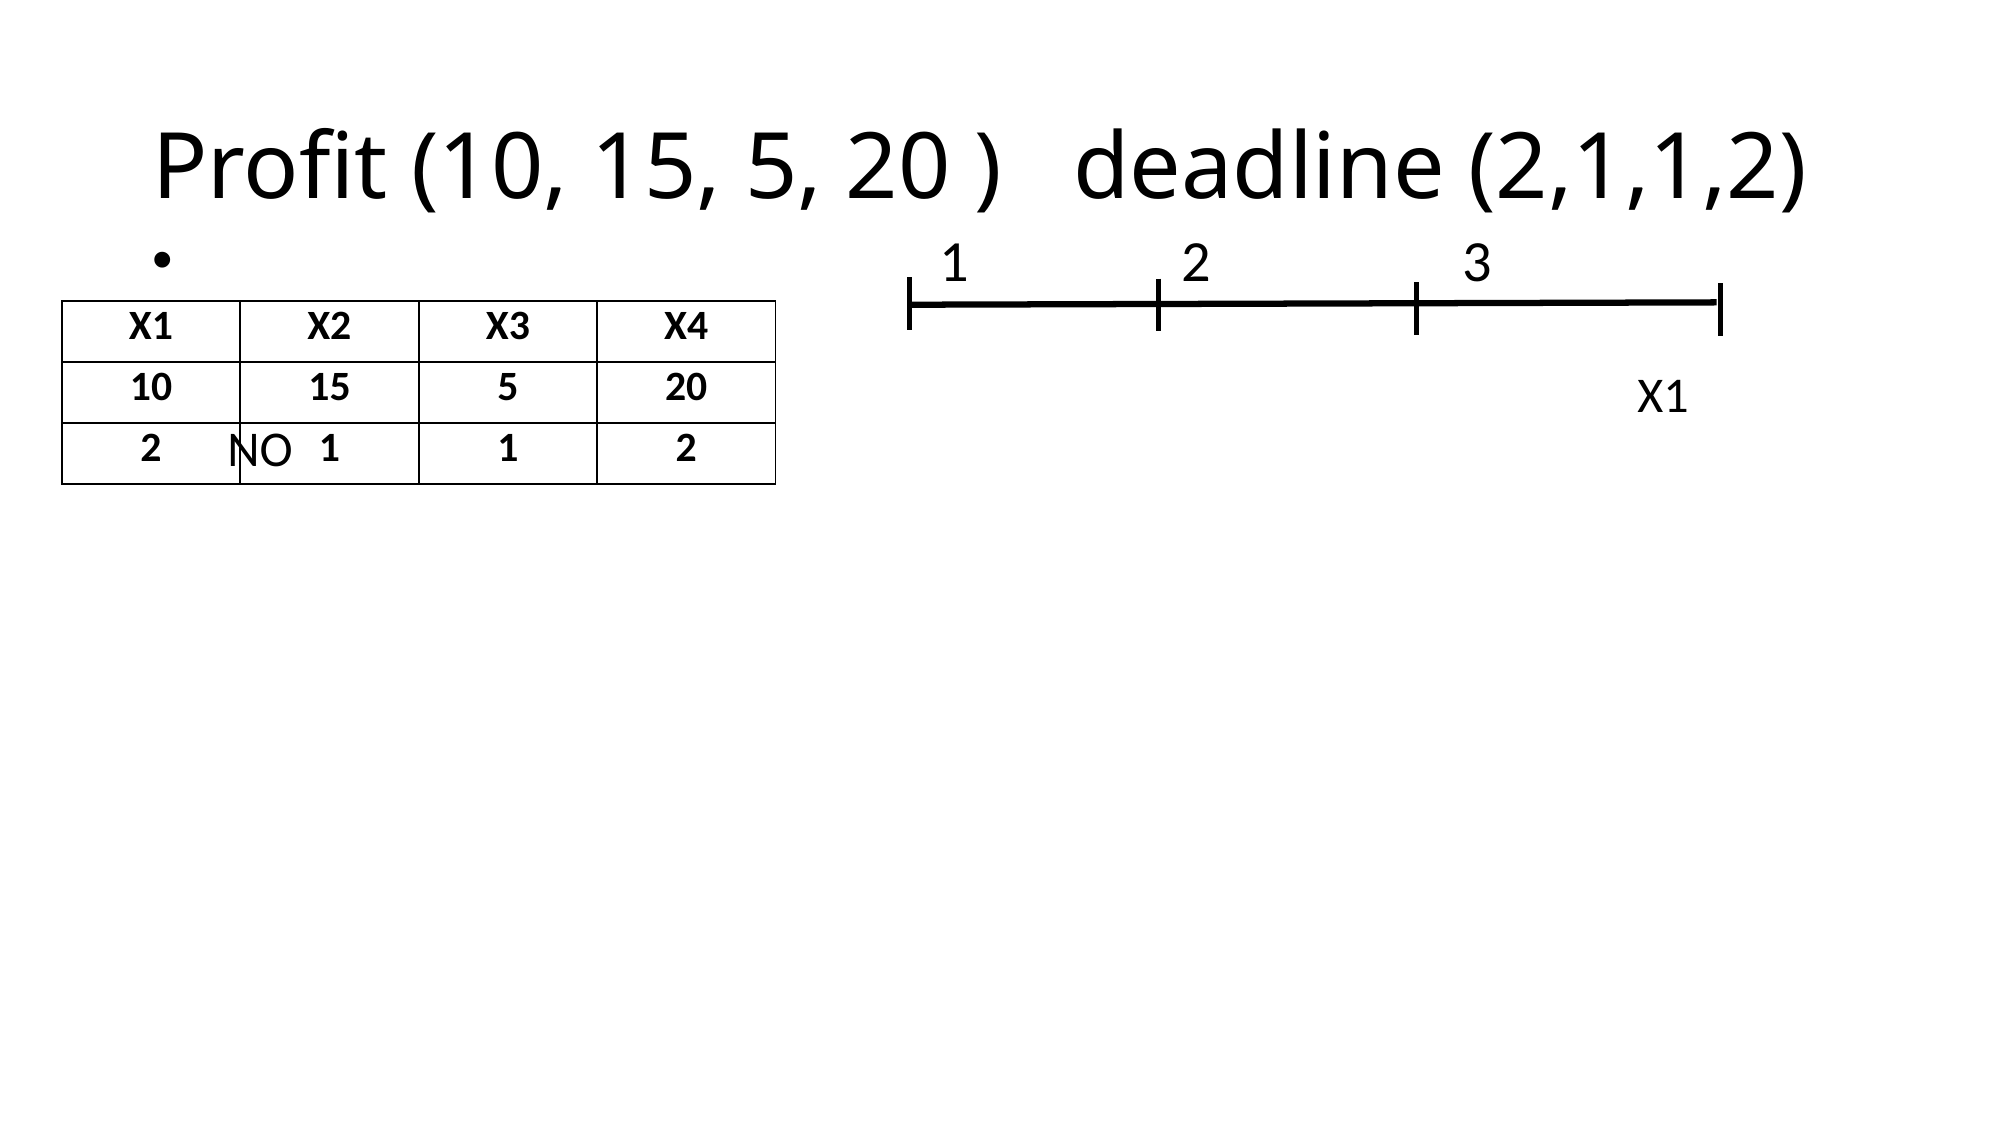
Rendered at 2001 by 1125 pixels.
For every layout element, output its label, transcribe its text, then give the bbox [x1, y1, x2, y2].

table_cell 1 [420, 424, 596, 483]
table_header X1 [63, 302, 239, 361]
table_cell 10 [63, 363, 239, 422]
table_header X2 [241, 302, 418, 361]
table_cell 20 [598, 363, 775, 422]
table_cell 2 [63, 424, 239, 483]
table_cell 1 [241, 424, 418, 483]
title Profit (10, 15, 5, 20 ) deadline (2,1,1,2) [137, 59, 1863, 223]
list 1 2 3 X1 NO [137, 223, 1863, 1014]
table_cell 2 [598, 424, 775, 483]
table_header X3 [420, 302, 596, 361]
table_cell 5 [420, 363, 596, 422]
table_cell 15 [241, 363, 418, 422]
table_header X4 [598, 302, 775, 361]
